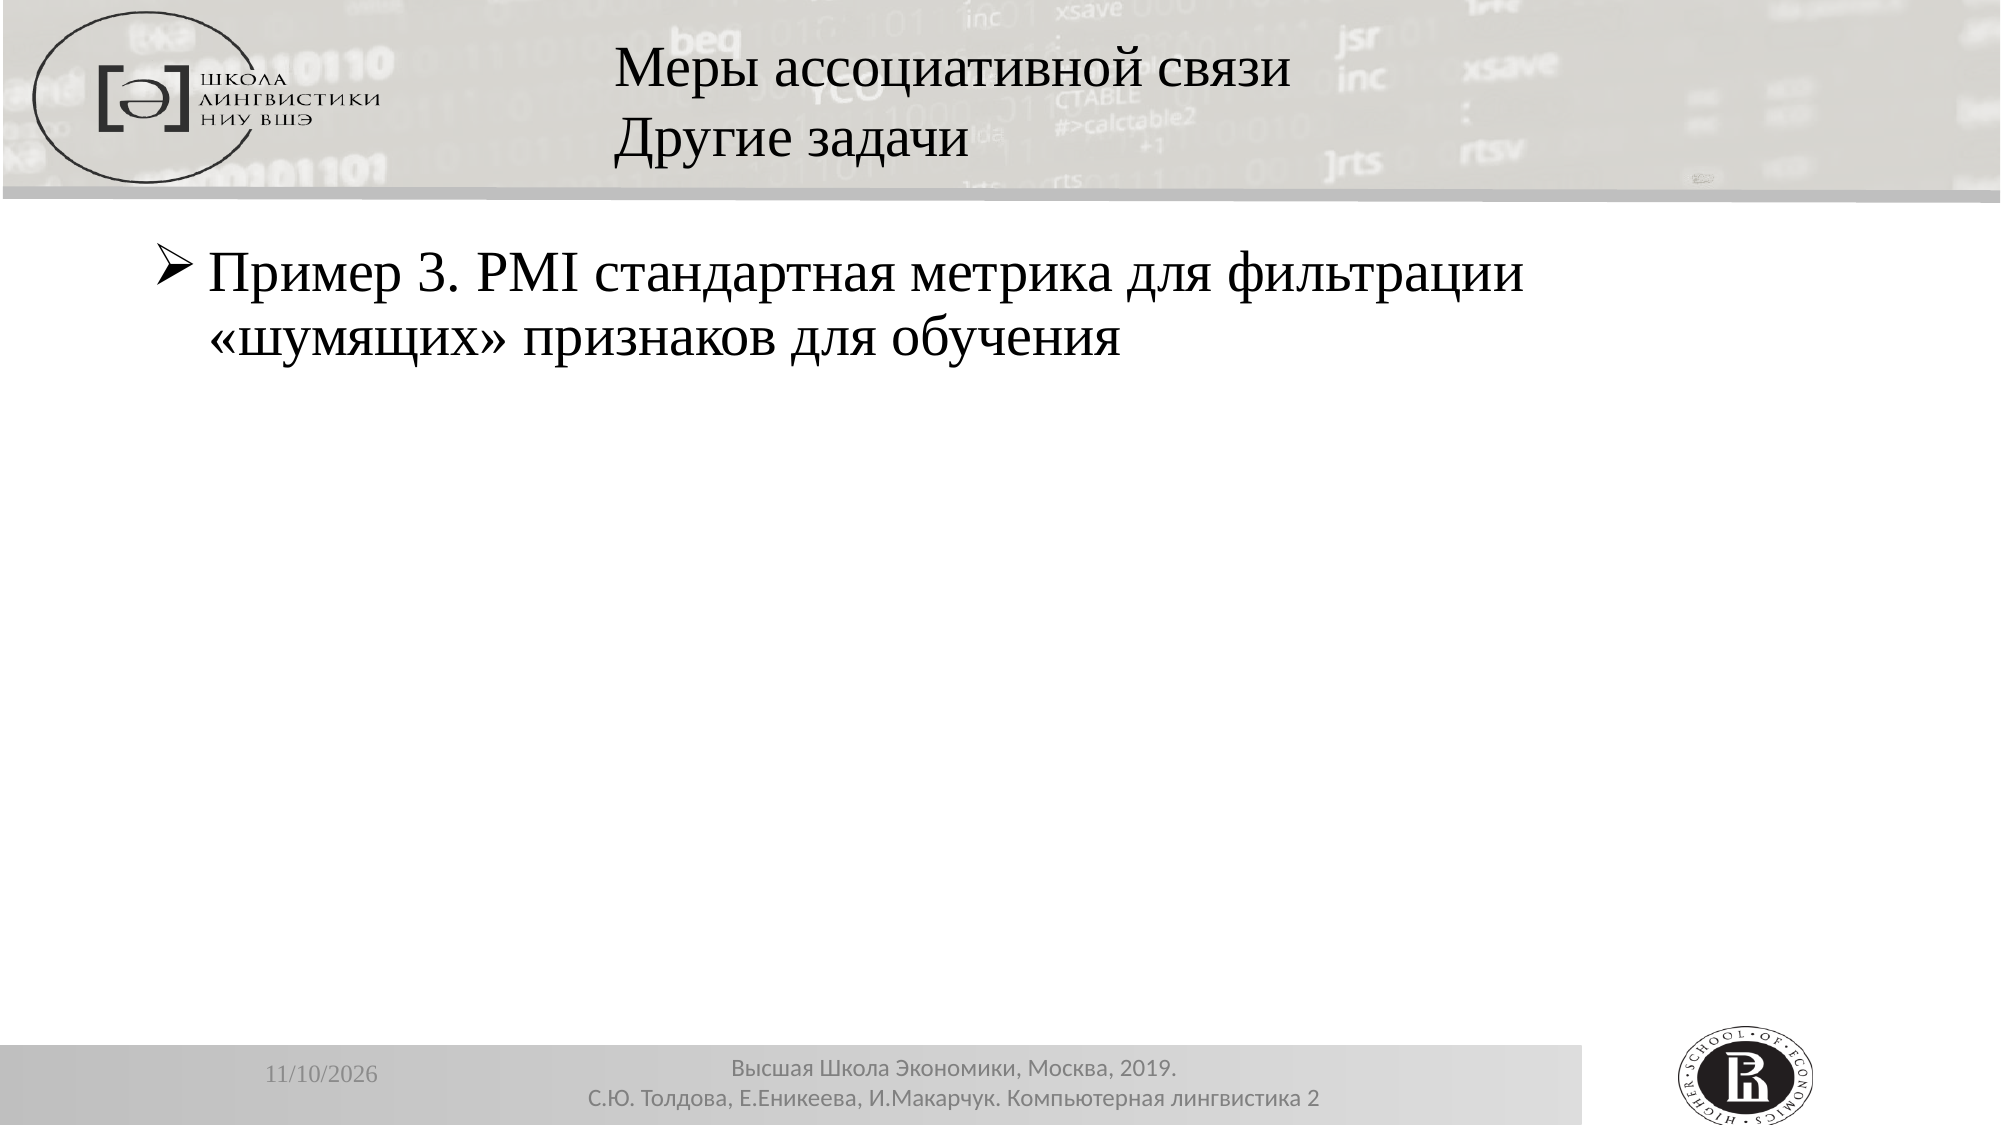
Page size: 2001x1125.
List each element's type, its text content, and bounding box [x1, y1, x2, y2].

list Пример 3. PMI стандартная метрика для фильтрации «шумящих» признаков для обучения [137, 231, 1745, 457]
text_box Меры ассоциативной связи Другие задачи [599, 20, 1475, 176]
picture [1678, 1026, 1813, 1125]
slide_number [249, 1042, 600, 1103]
picture [27, 7, 380, 187]
